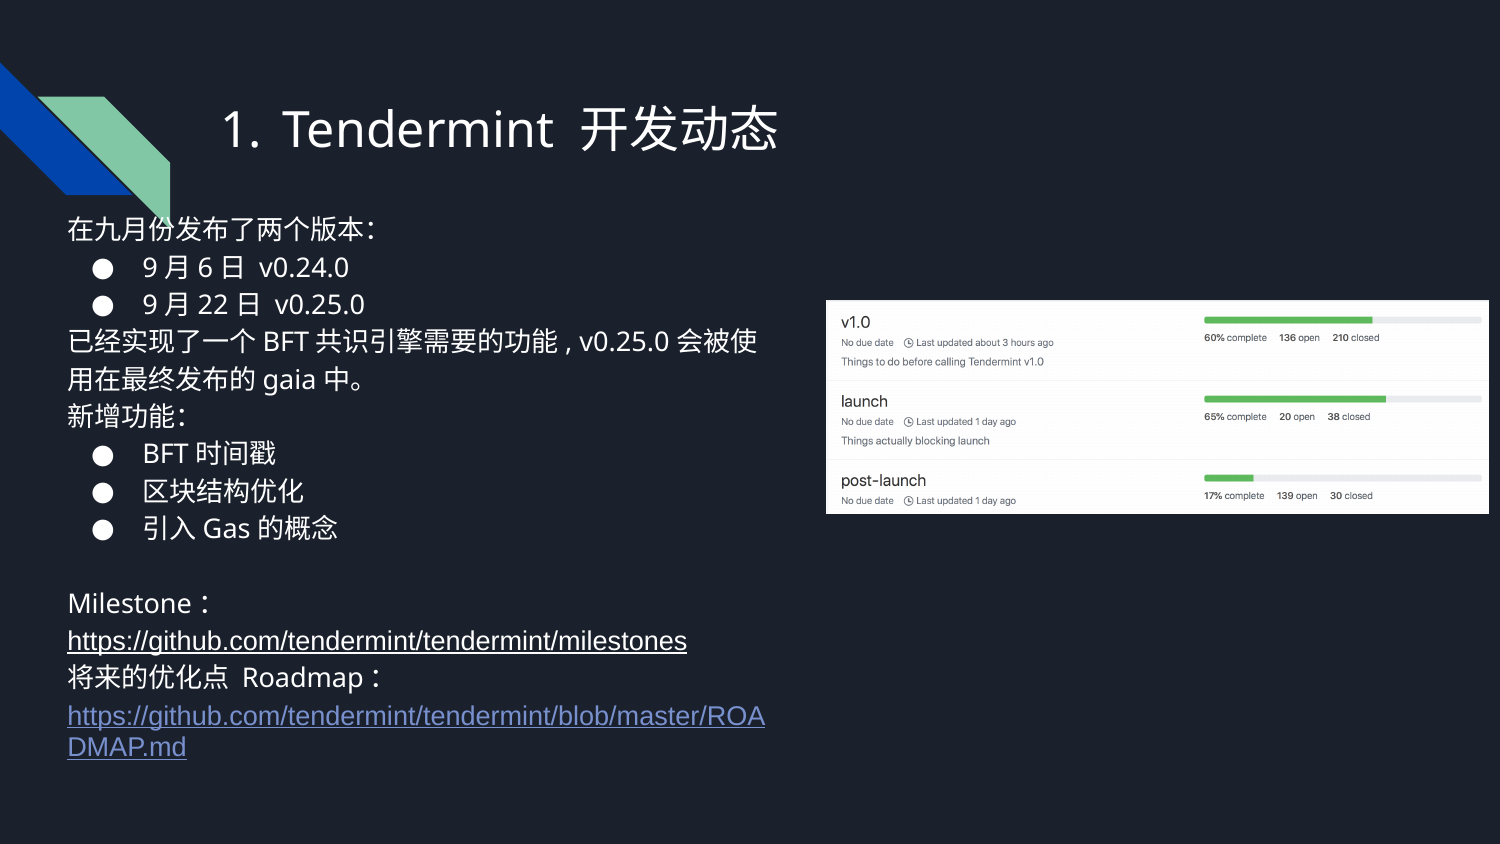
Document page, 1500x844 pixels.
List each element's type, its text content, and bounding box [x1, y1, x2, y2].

list 在九月份发布了两个版本： 9月6日 v0.24.0 9月22日 v0.25.0 已经实现了一个BFT共识引擎需要的功能, v0.25.0会被使用在最终发布的gaia中。 新增功能： BFT时间戳 区块结构优化 引入Gas的概念 Milestone： https://github.com/tendermint/tendermint/milestones 将来的优化点 Roadmap：https://github.com/tendermint/tendermint/blob/master/ROADMAP.md [52, 192, 797, 775]
title Tendermint 开发动态 [192, 82, 1348, 233]
picture [825, 300, 1489, 514]
